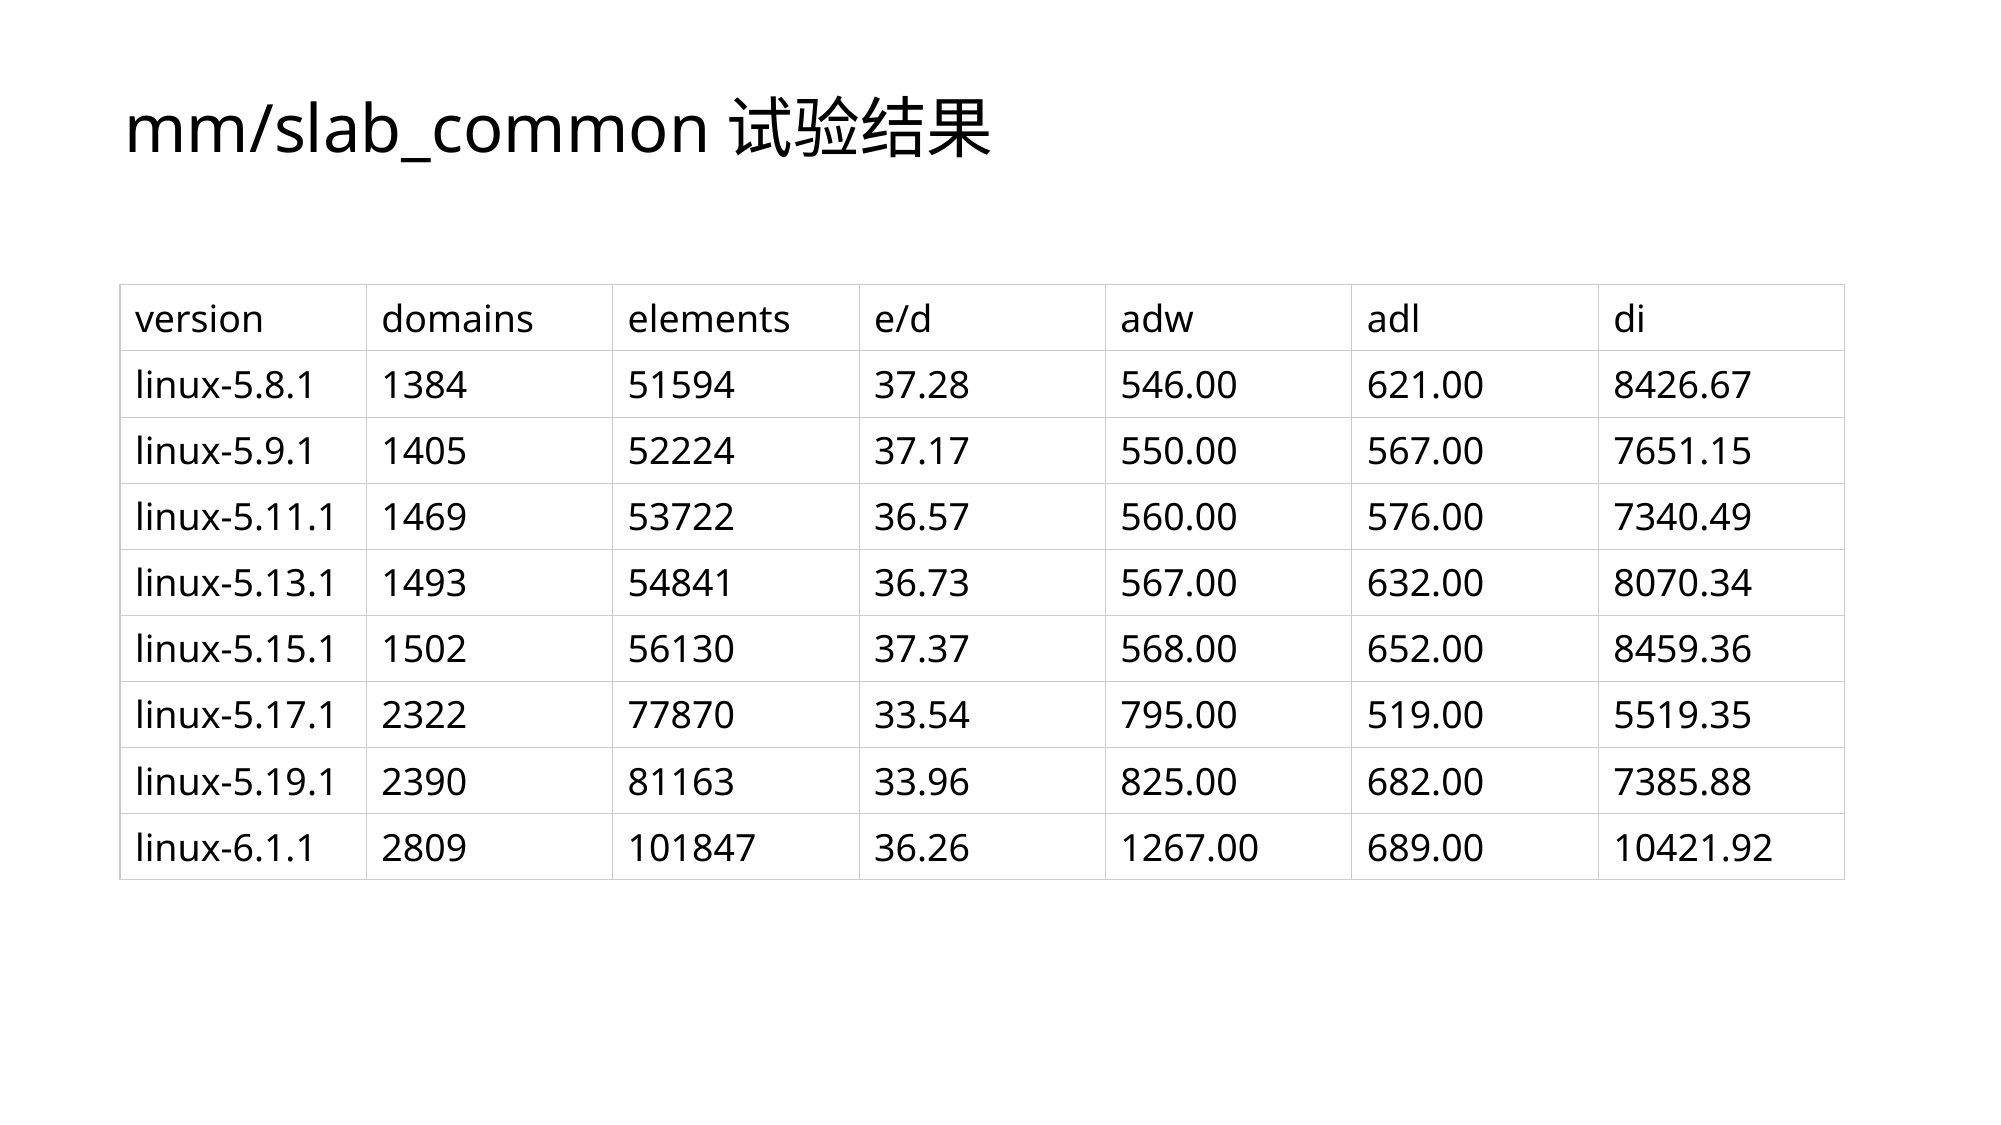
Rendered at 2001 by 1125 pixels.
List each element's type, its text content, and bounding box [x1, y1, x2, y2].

table_cell 576.00 [1352, 484, 1598, 549]
table_header elements [613, 285, 859, 350]
table_cell 652.00 [1352, 616, 1598, 681]
table_header domains [367, 285, 612, 350]
table_cell 36.57 [860, 484, 1105, 549]
table_header adl [1352, 285, 1598, 350]
table_cell 52224 [613, 418, 859, 483]
table_cell 56130 [613, 616, 859, 681]
table_cell 1469 [367, 484, 612, 549]
table_header adw [1106, 285, 1351, 350]
table_cell 81163 [613, 748, 859, 813]
table_cell 621.00 [1352, 351, 1598, 417]
table_cell linux-5.11.1 [121, 484, 366, 549]
table_cell 1384 [367, 351, 612, 417]
table_cell 37.28 [860, 351, 1105, 417]
table_cell 7651.15 [1599, 418, 1844, 483]
table_cell 37.37 [860, 616, 1105, 681]
table_cell 7340.49 [1599, 484, 1844, 549]
table_cell 8426.67 [1599, 351, 1844, 417]
table_cell 8459.36 [1599, 616, 1844, 681]
table_cell 632.00 [1352, 550, 1598, 615]
table_cell 36.26 [860, 814, 1105, 879]
table_cell 37.17 [860, 418, 1105, 483]
table_cell 546.00 [1106, 351, 1351, 417]
table_cell linux-6.1.1 [121, 814, 366, 879]
table_header di [1599, 285, 1844, 350]
table_cell 7385.88 [1599, 748, 1844, 813]
table_cell 36.73 [860, 550, 1105, 615]
table_cell 5519.35 [1599, 682, 1844, 747]
table_cell 1405 [367, 418, 612, 483]
table_cell 33.96 [860, 748, 1105, 813]
table_cell 33.54 [860, 682, 1105, 747]
table_cell linux-5.8.1 [121, 351, 366, 417]
table_cell 560.00 [1106, 484, 1351, 549]
table_cell 519.00 [1352, 682, 1598, 747]
table_cell 550.00 [1106, 418, 1351, 483]
table_cell 2809 [367, 814, 612, 879]
table_cell 2390 [367, 748, 612, 813]
table_cell 10421.92 [1599, 814, 1844, 879]
table_header e/d [860, 285, 1105, 350]
table_cell 51594 [613, 351, 859, 417]
table_cell 825.00 [1106, 748, 1351, 813]
table_cell 54841 [613, 550, 859, 615]
table_cell 53722 [613, 484, 859, 549]
table_cell linux-5.15.1 [121, 616, 366, 681]
table_cell 101847 [613, 814, 859, 879]
table_cell 1502 [367, 616, 612, 681]
table_cell 2322 [367, 682, 612, 747]
table_cell 77870 [613, 682, 859, 747]
table_cell 568.00 [1106, 616, 1351, 681]
table_cell linux-5.9.1 [121, 418, 366, 483]
table_cell 689.00 [1352, 814, 1598, 879]
table_cell linux-5.13.1 [121, 550, 366, 615]
text_box mm/slab_common试验结果 [109, 78, 1479, 174]
table_cell linux-5.19.1 [121, 748, 366, 813]
table_cell 567.00 [1106, 550, 1351, 615]
table_cell linux-5.17.1 [121, 682, 366, 747]
table_cell 682.00 [1352, 748, 1598, 813]
table_header version [121, 285, 366, 350]
table_cell 567.00 [1352, 418, 1598, 483]
table_cell 8070.34 [1599, 550, 1844, 615]
table_cell 1493 [367, 550, 612, 615]
table_cell 795.00 [1106, 682, 1351, 747]
table_cell 1267.00 [1106, 814, 1351, 879]
